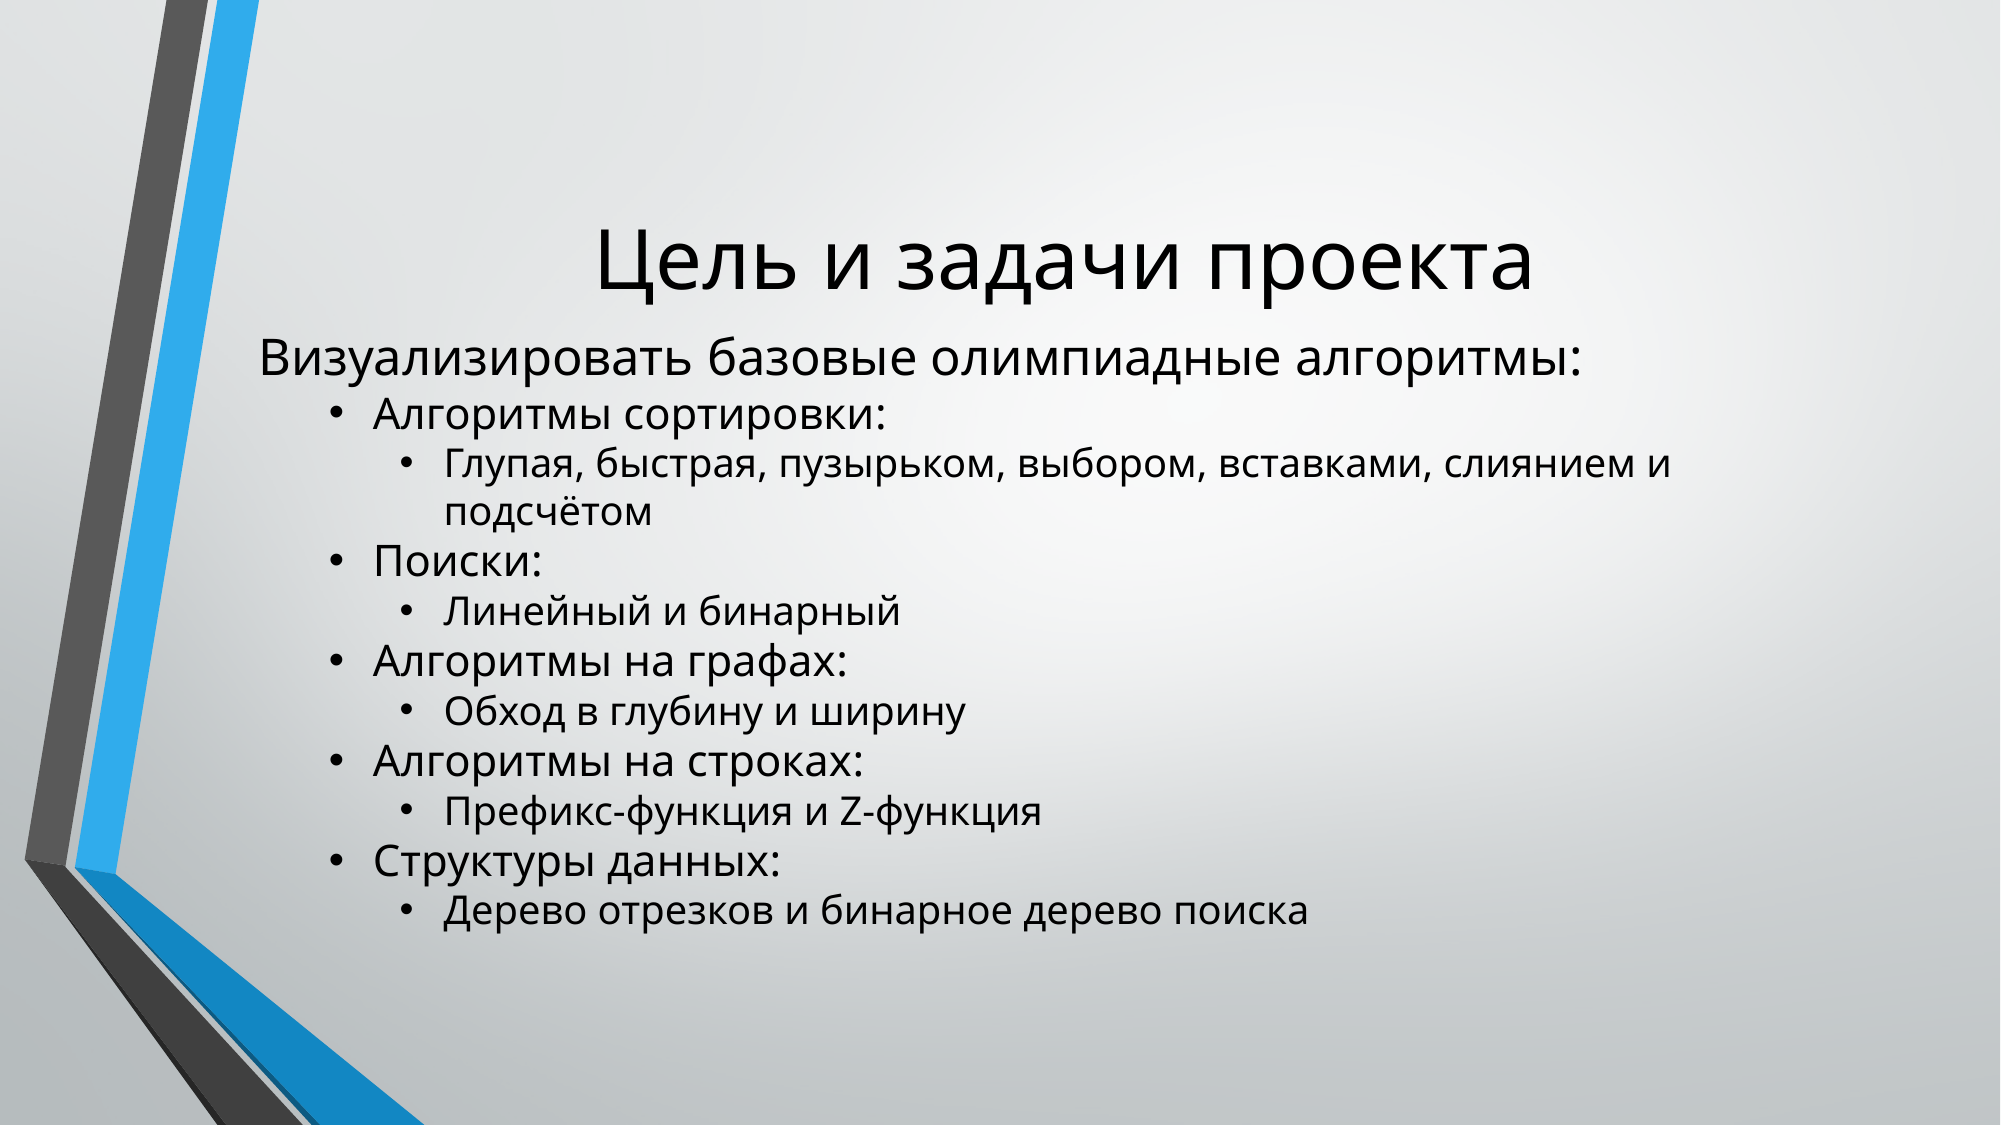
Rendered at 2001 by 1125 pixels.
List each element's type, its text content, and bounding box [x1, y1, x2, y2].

text_box Визуализировать базовые олимпиадные алгоритмы: Алгоритмы сортировки: Глупая, быстрая, пузырьком, выбором, вставками, слиянием и подсчётом Поиски: Линейный и бинарный Алгоритмы на графах: Обход в глубину и ширину Алгоритмы на строках: Префикс-функция и Z-функция Структуры данных: Дерево отрезков и бинарное дерево поиска [243, 317, 1887, 941]
title Цель и задачи проекта [243, 112, 1887, 317]
